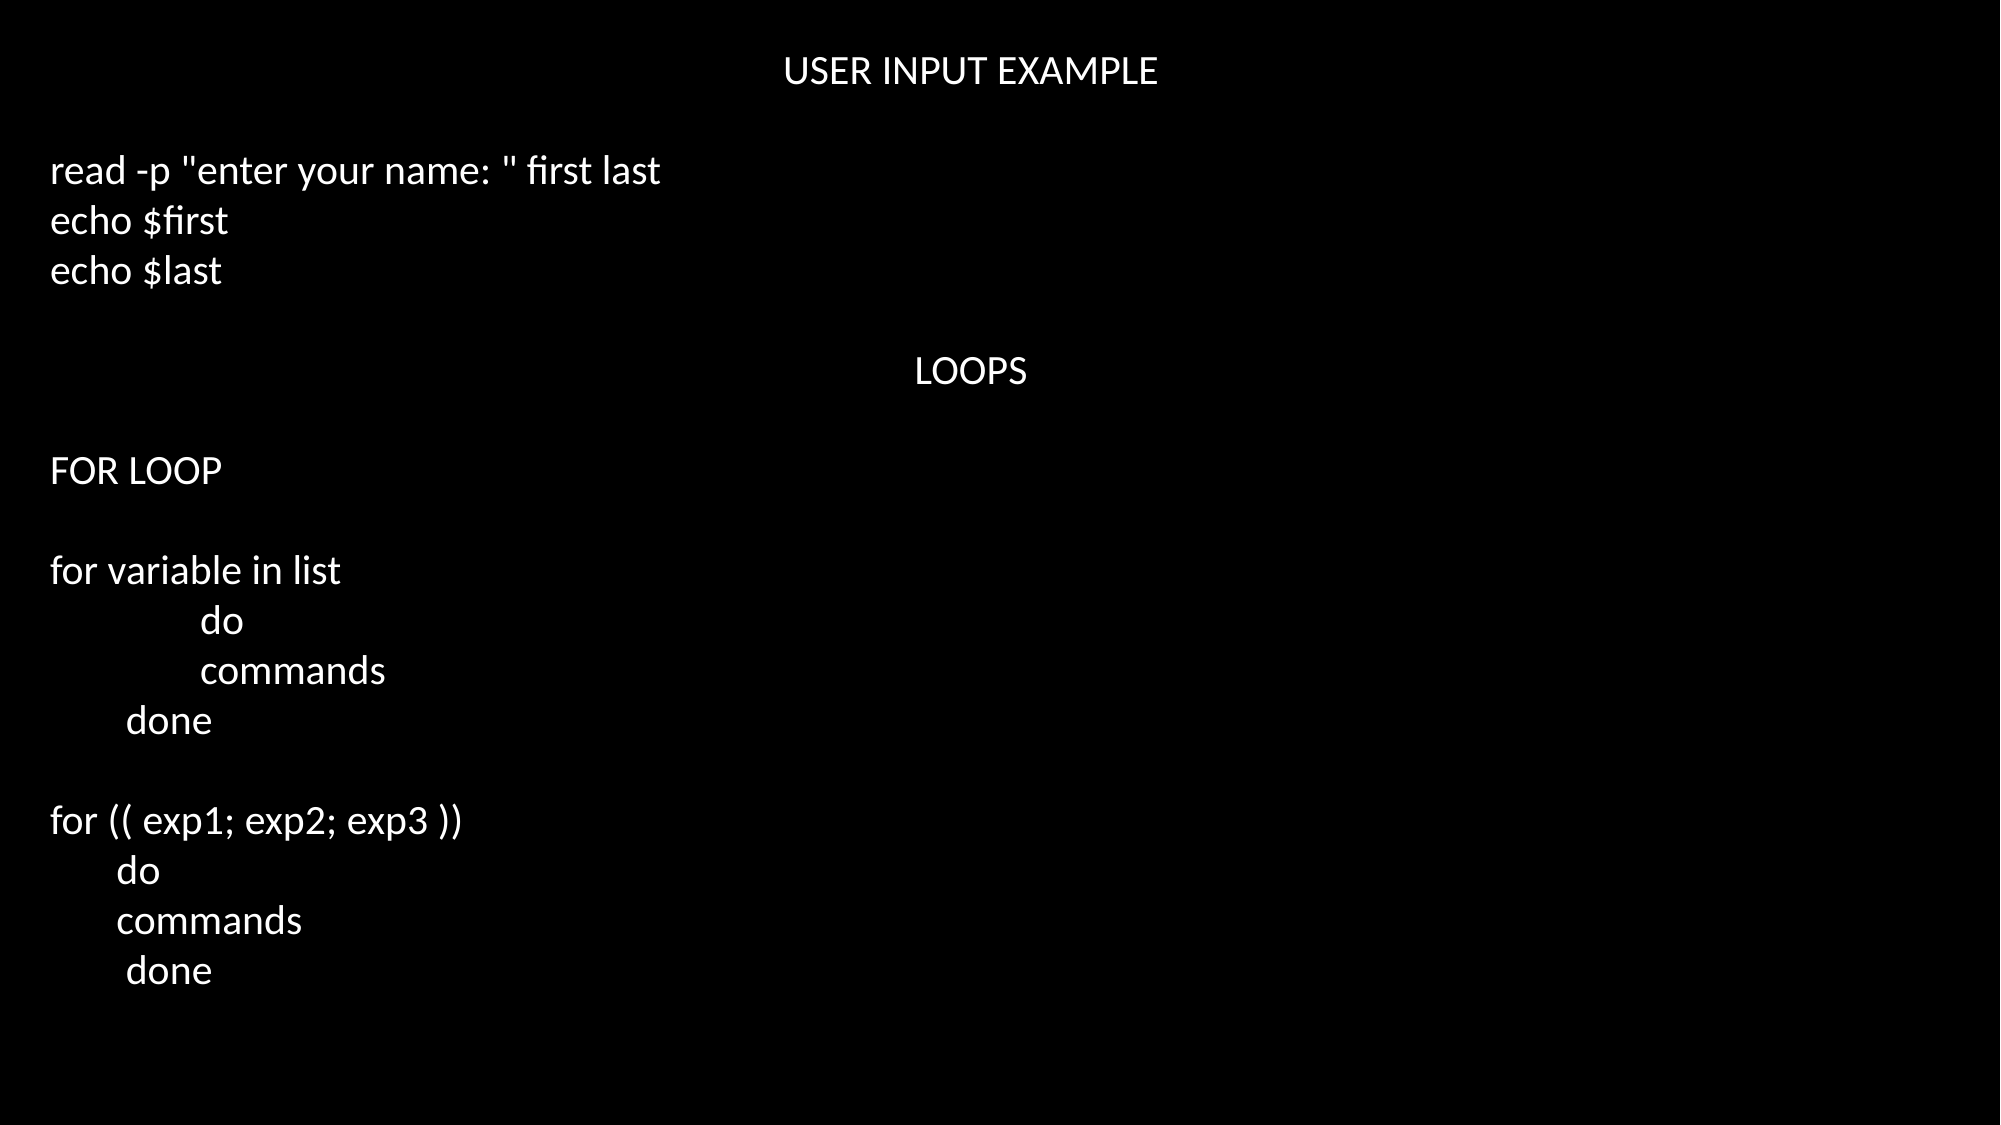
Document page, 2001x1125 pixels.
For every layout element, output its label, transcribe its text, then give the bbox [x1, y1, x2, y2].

text_box USER INPUT EXAMPLE read -p "enter your name: " first last echo $first echo $last LOOPS FOR LOOP for variable in list do commands done for (( exp1; exp2; exp3 )) do commands done [35, 35, 1908, 1051]
